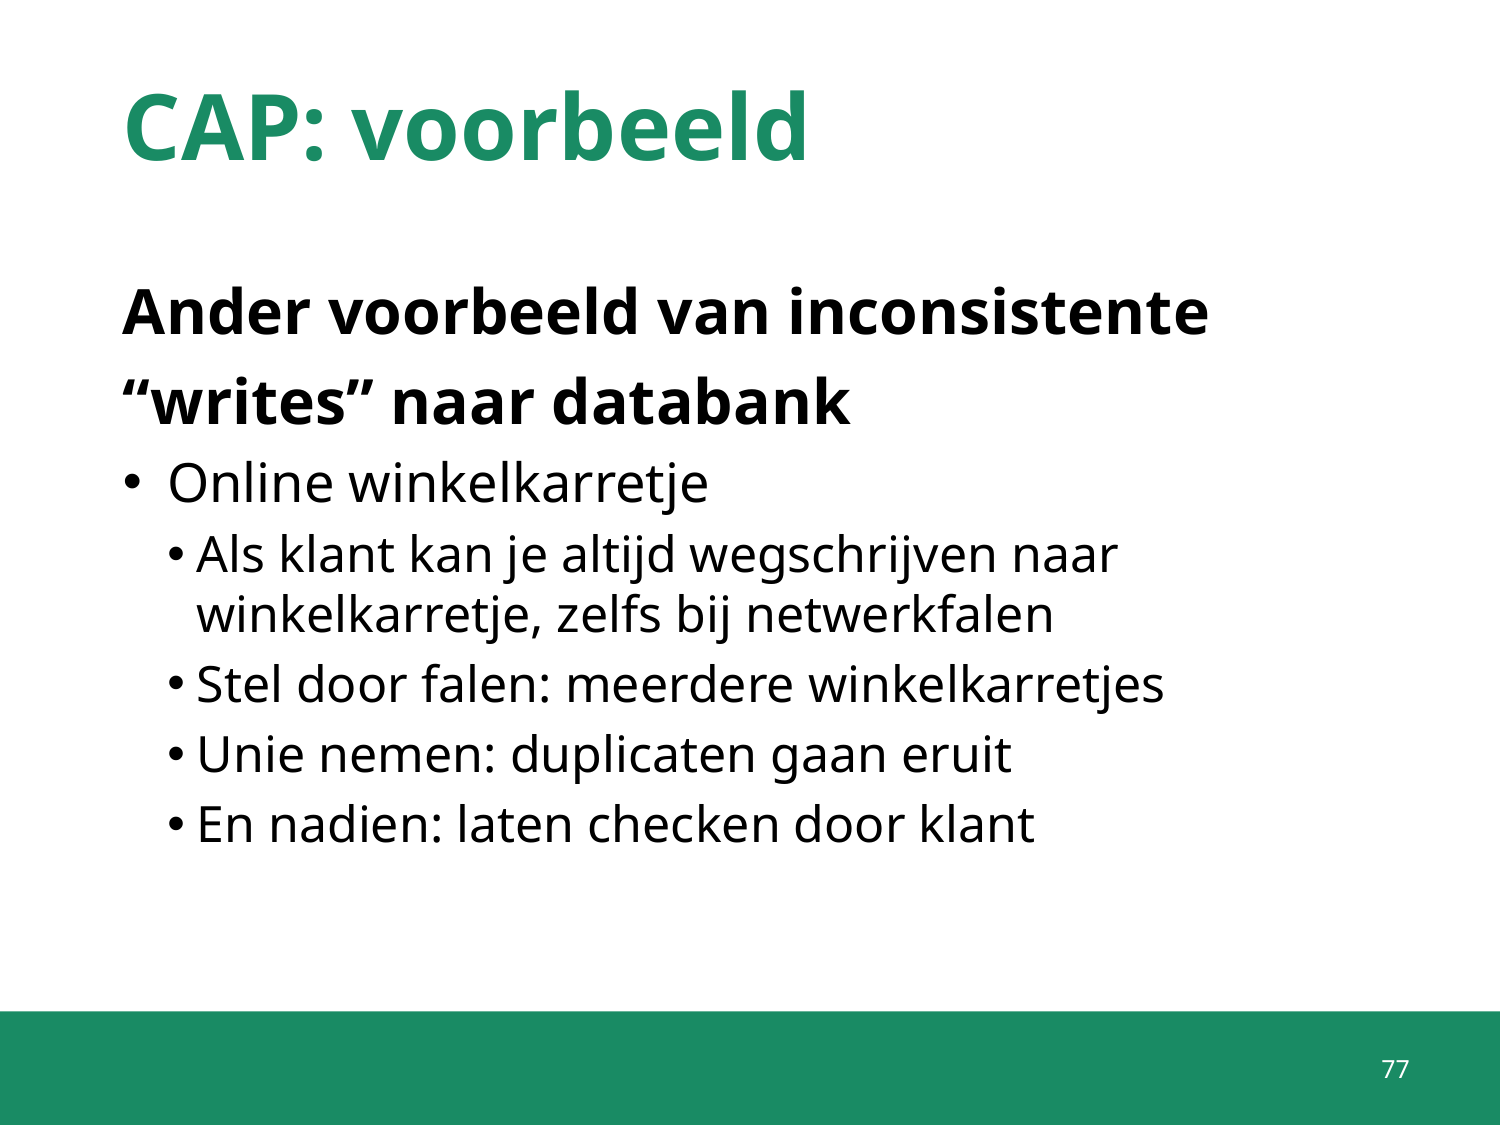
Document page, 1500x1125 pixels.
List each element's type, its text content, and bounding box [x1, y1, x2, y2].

title CAP: voorbeeld [107, 30, 1425, 218]
list Ander voorbeeld van inconsistente “writes” naar databank Online winkelkarretje Als klant kan je altijd wegschrijven naar winkelkarretje, zelfs bij netwerkfalen Stel door falen: meerdere winkelkarretjes Unie nemen: duplicaten gaan eruit En nadien: laten checken door klant [107, 249, 1425, 993]
slide_number 77 [1338, 1040, 1425, 1101]
